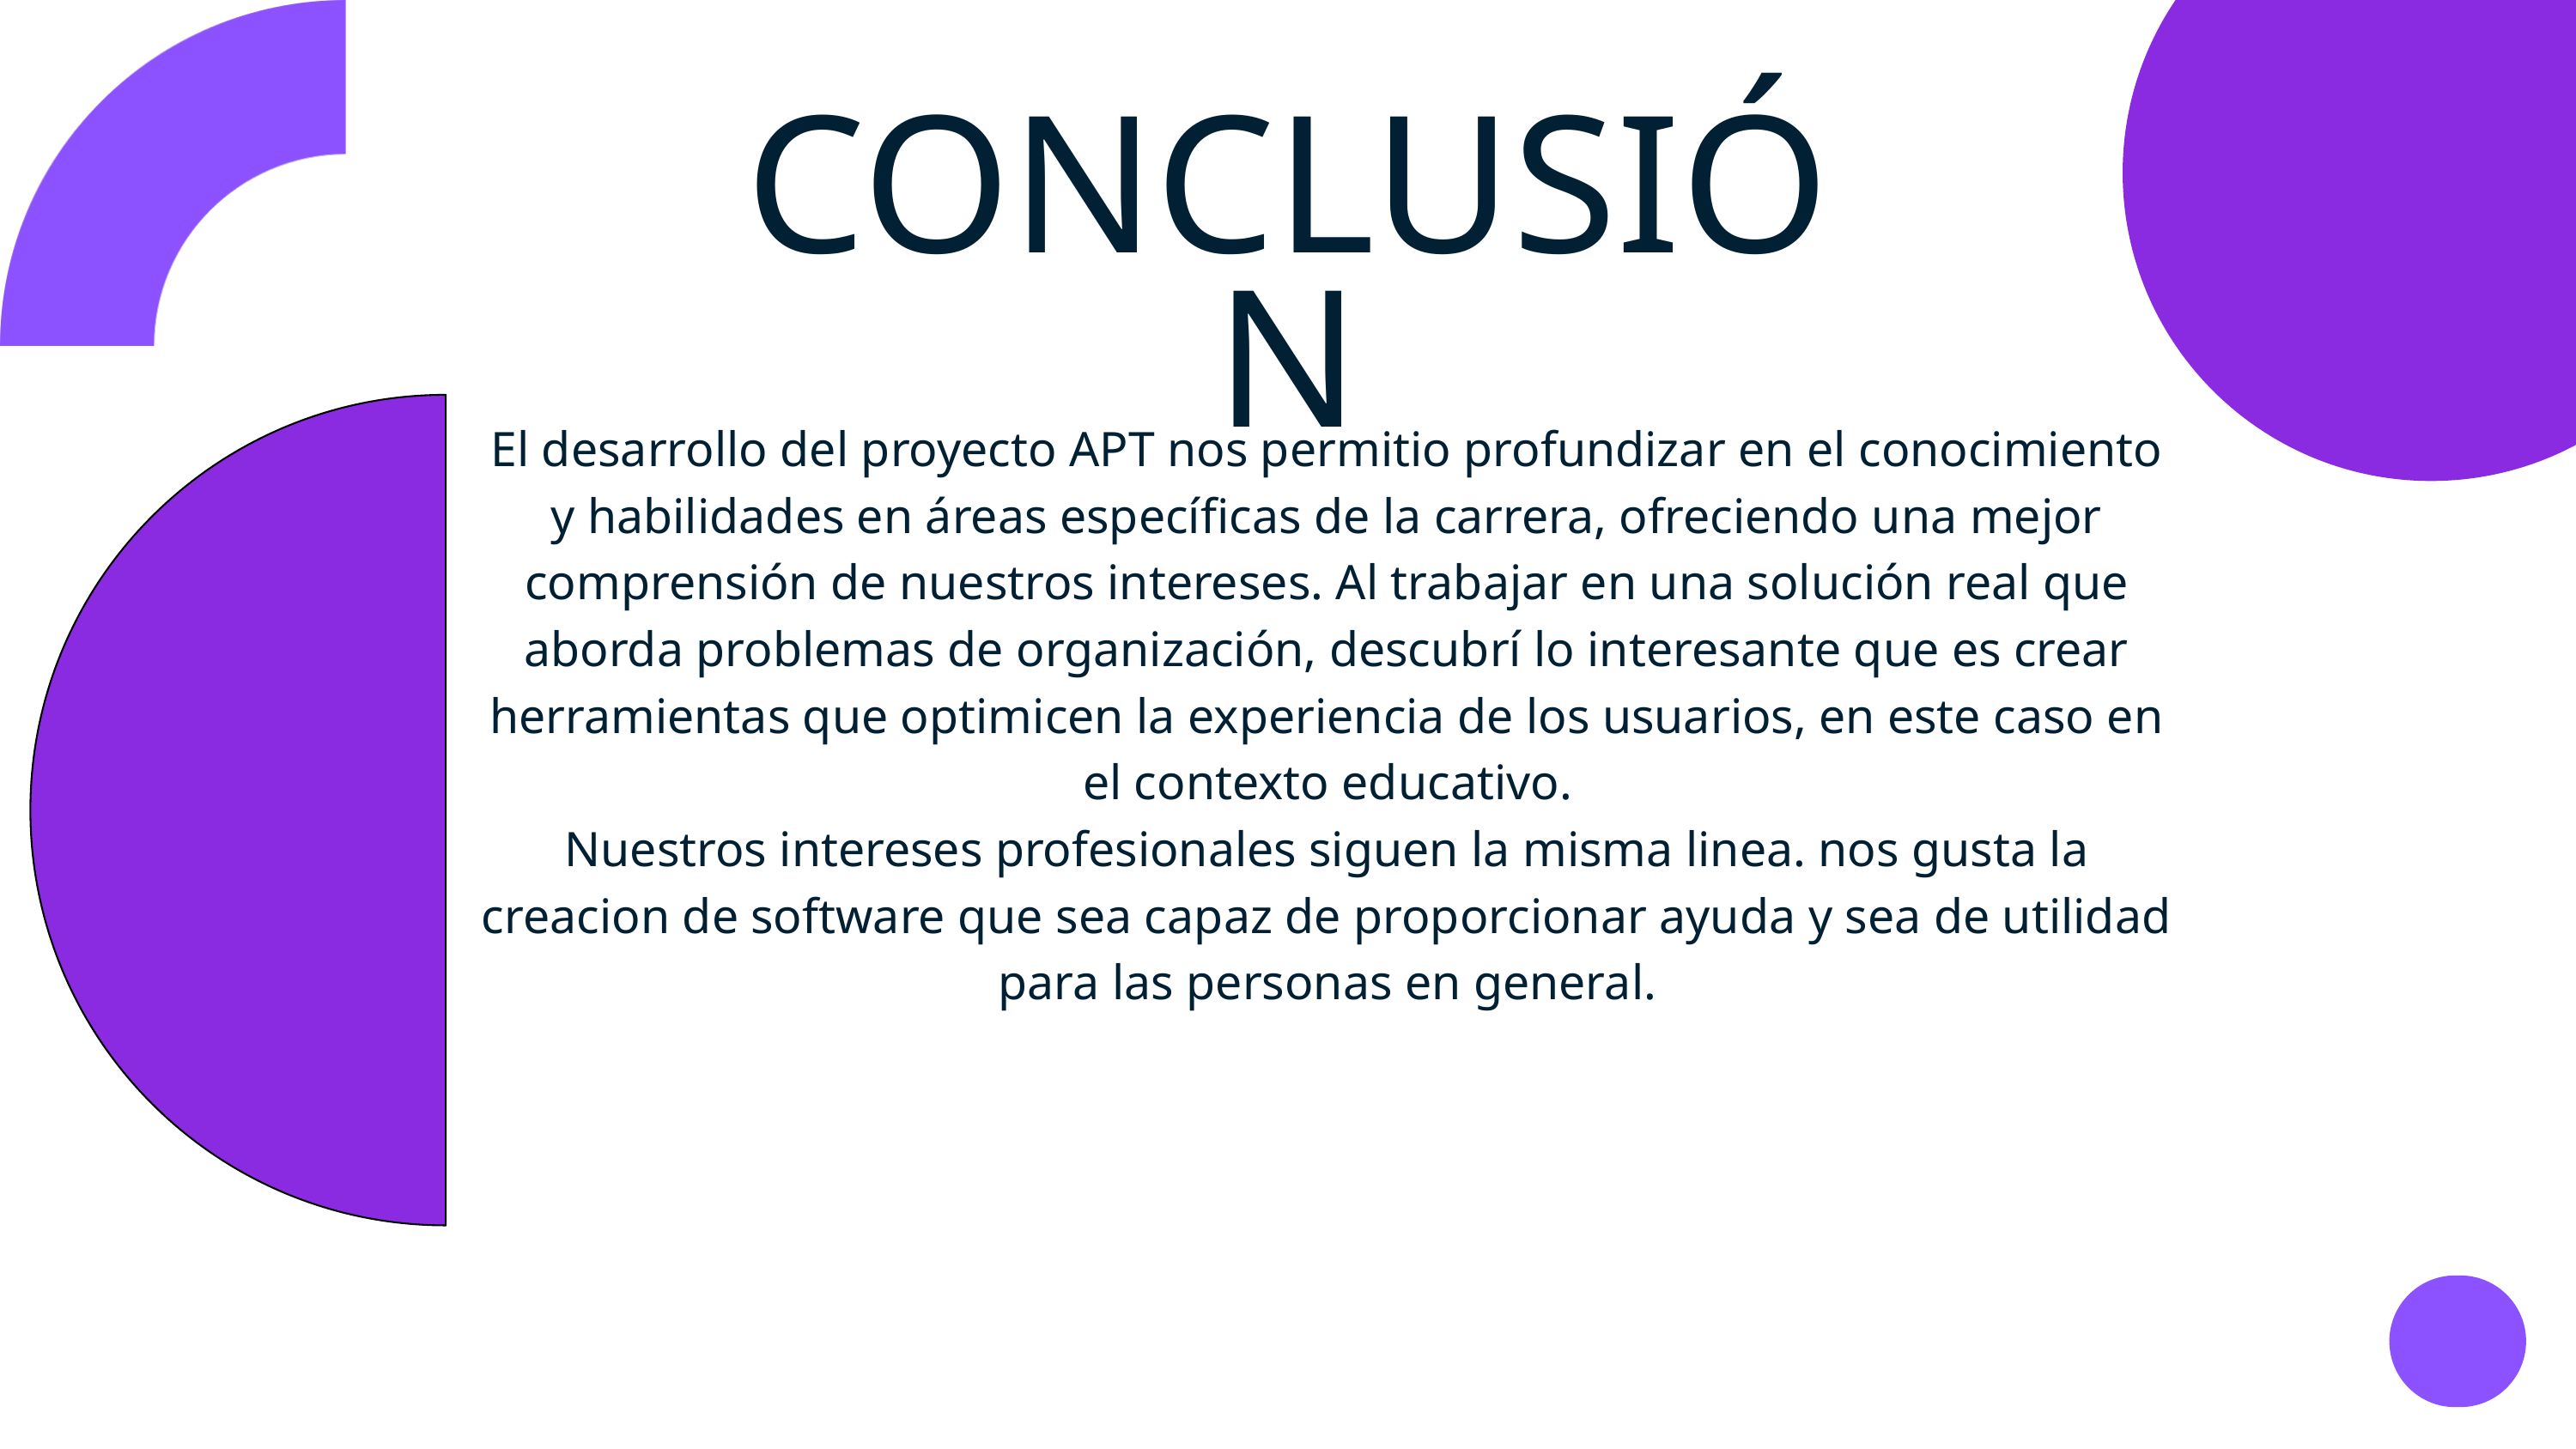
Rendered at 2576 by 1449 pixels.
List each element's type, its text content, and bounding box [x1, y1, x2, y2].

text_box El desarrollo del proyecto APT nos permitio profundizar en el conocimiento y habilidades en áreas específicas de la carrera, ofreciendo una mejor comprensión de nuestros intereses. Al trabajar en una solución real que aborda problemas de organización, descubrí lo interesante que es crear herramientas que optimicen la experiencia de los usuarios, en este caso en el contexto educativo. Nuestros intereses profesionales siguen la misma linea. nos gusta la creacion de software que sea capaz de proporcionar ayuda y sea de utilidad para las personas en general. [480, 409, 2175, 1009]
text_box [0, 0, 346, 346]
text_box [2122, 0, 2576, 482]
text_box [30, 394, 447, 1226]
text_box CONCLUSIÓN [710, 115, 1866, 409]
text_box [2389, 1275, 2527, 1408]
